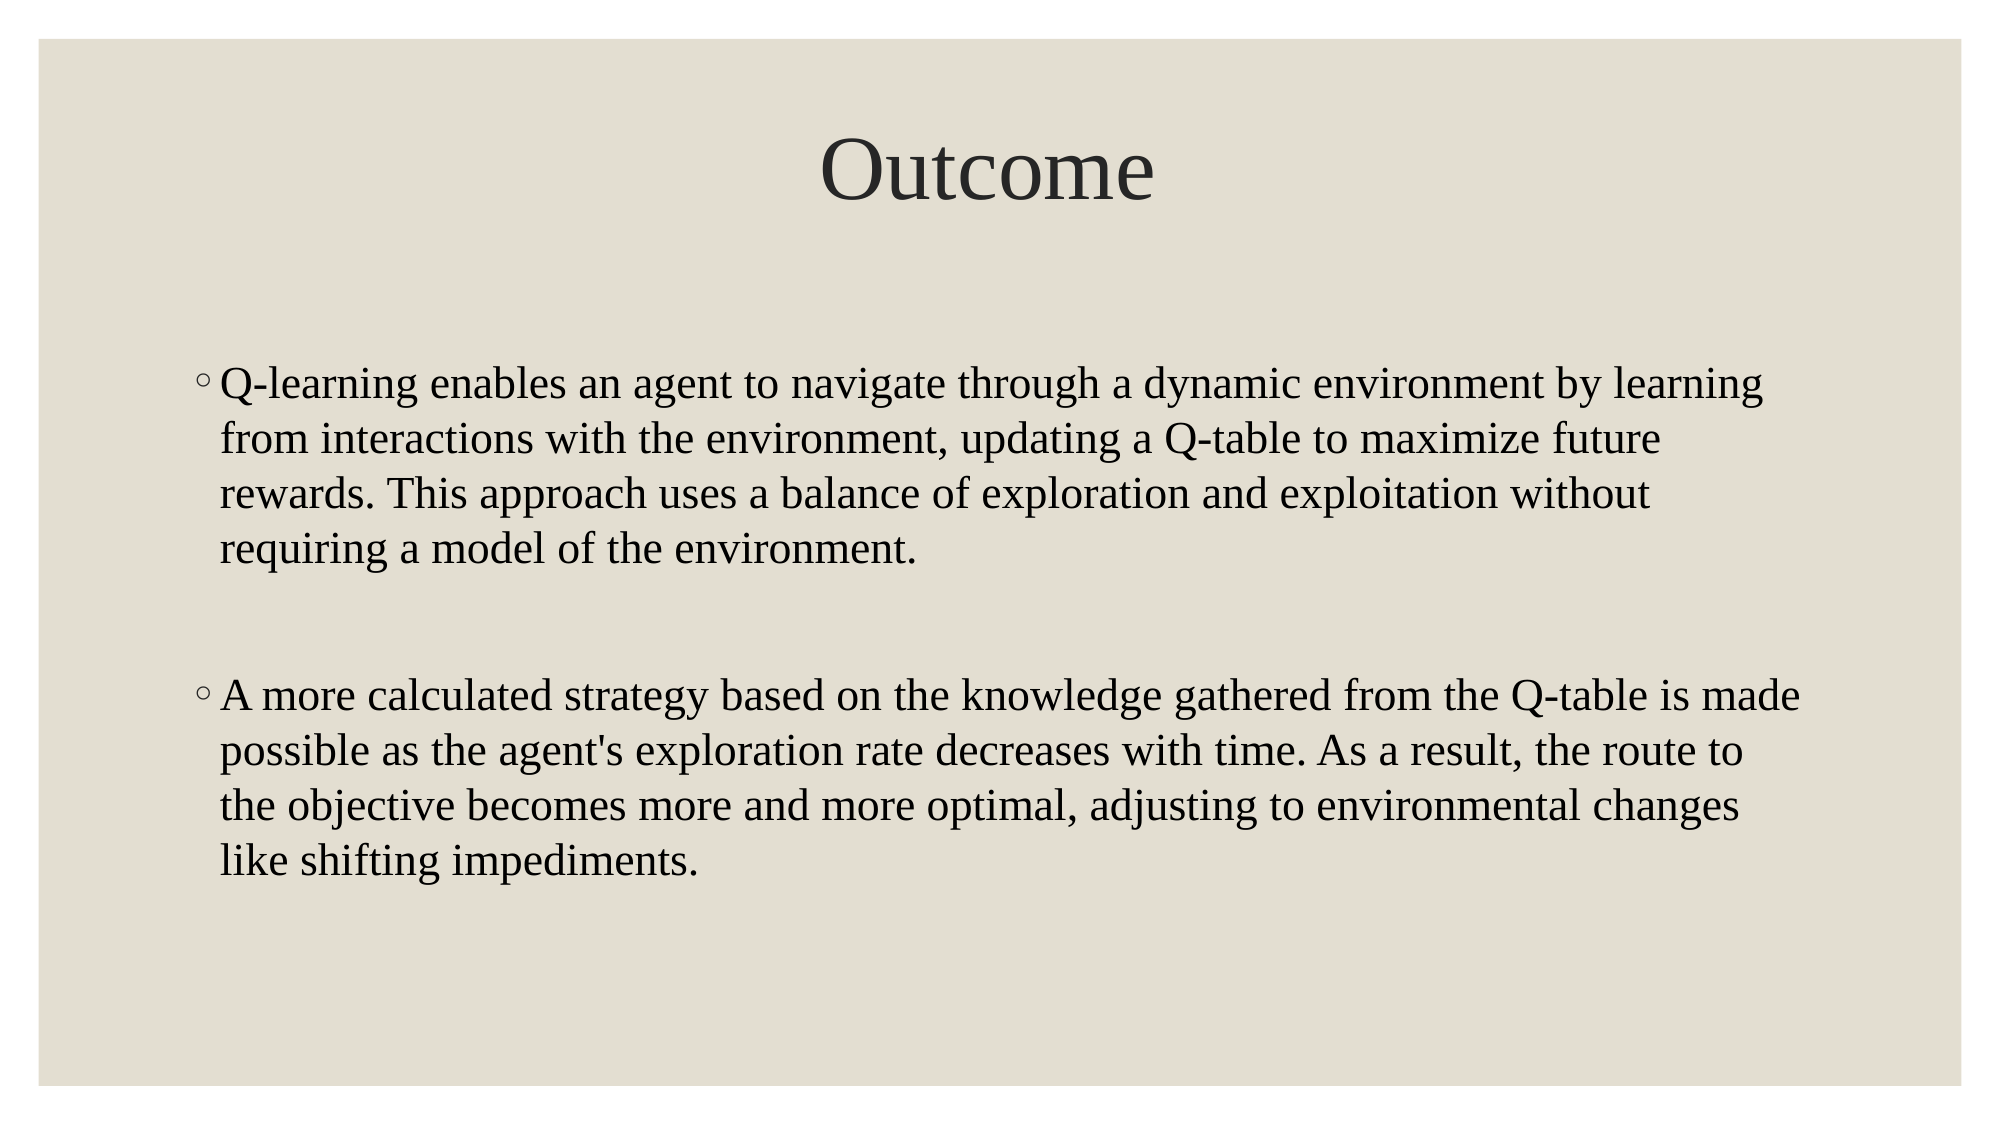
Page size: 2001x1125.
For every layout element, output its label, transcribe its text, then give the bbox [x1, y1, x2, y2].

list Q-learning enables an agent to navigate through a dynamic environment by learning from interactions with the environment, updating a Q-table to maximize future rewards. This approach uses a balance of exploration and exploitation without requiring a model of the environment. A more calculated strategy based on the knowledge gathered from the Q-table is made possible as the agent's exploration rate decreases with time. As a result, the route to the objective becomes more and more optimal, adjusting to environmental changes like shifting impediments. [174, 345, 1825, 990]
title Outcome [282, 105, 1694, 234]
